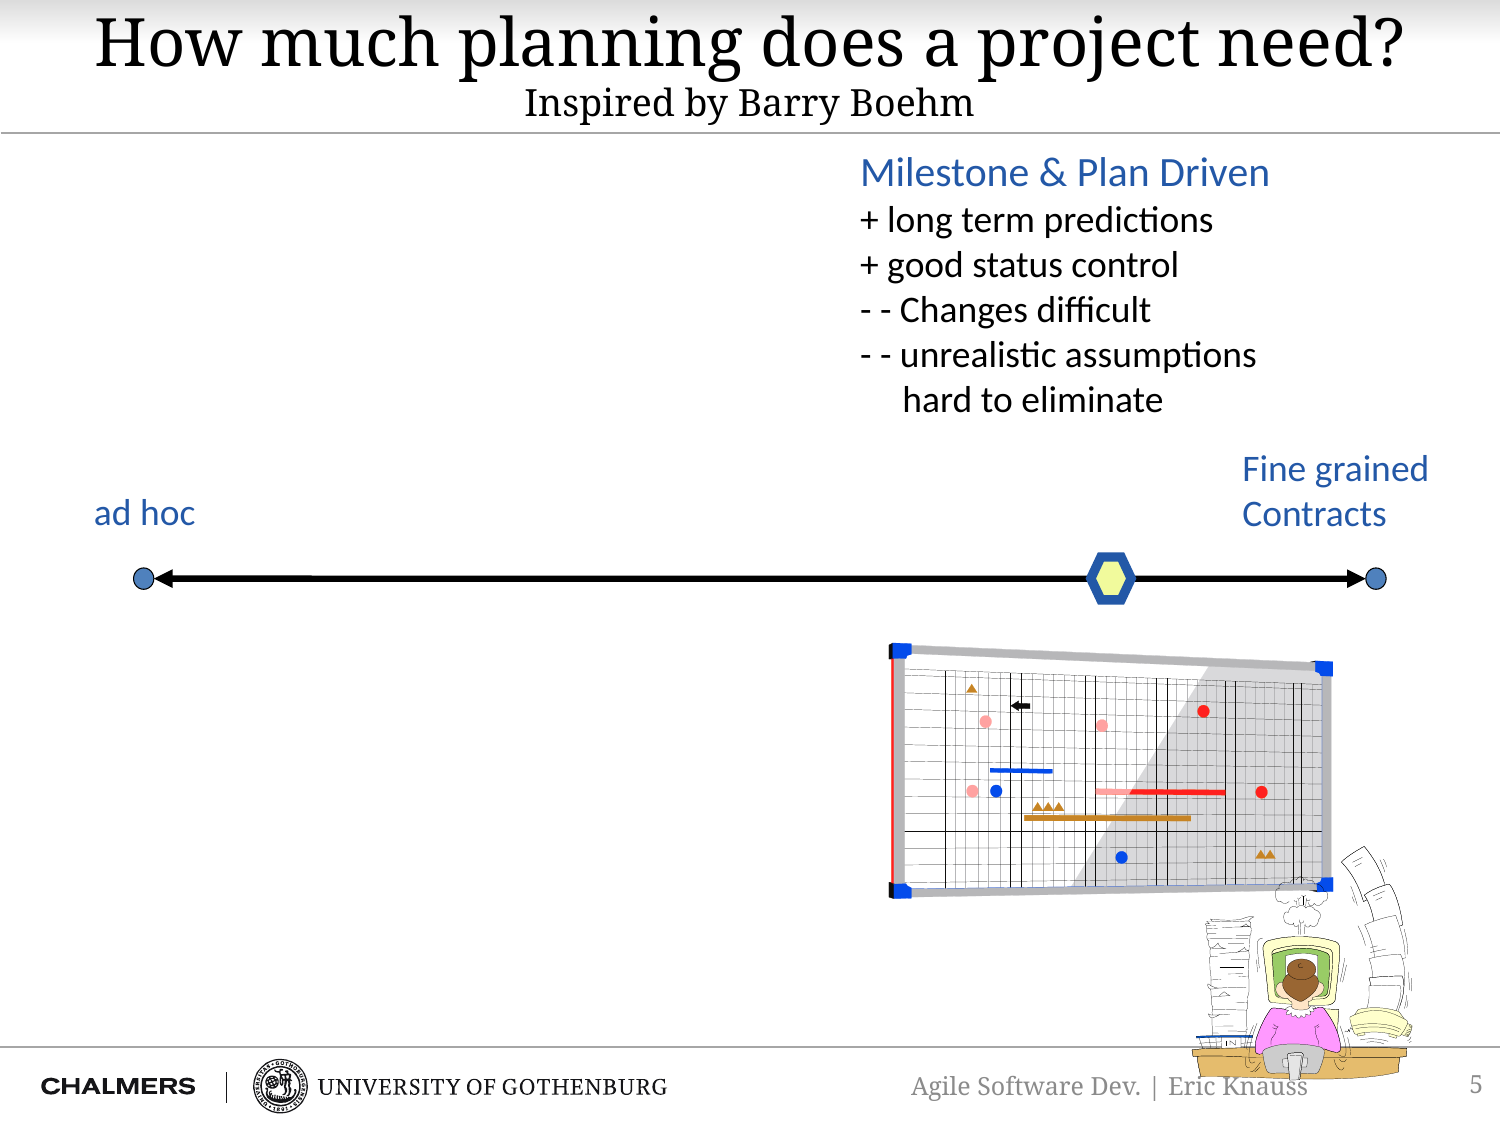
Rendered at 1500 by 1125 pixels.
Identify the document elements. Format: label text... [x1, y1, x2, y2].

slide_number 5 [1360, 1055, 1499, 1116]
footer Agile Software Dev. | Eric Knauss [872, 1055, 1348, 1116]
text_box ad hoc [81, 481, 208, 539]
text_box [1090, 556, 1132, 600]
picture [888, 642, 1413, 1081]
text_box Fine grained Contracts [1229, 437, 1443, 540]
text_box Milestone & Plan Driven + long term predictions + good status control - - Changes difficult - - unrealistic assumptions hard to eliminate [847, 138, 1283, 426]
text_box [1365, 567, 1387, 590]
title How much planning does a project need? Inspired by Barry Boehm [75, 4, 1425, 120]
text_box [133, 567, 154, 590]
text_box [154, 572, 1090, 585]
text_box [1132, 572, 1365, 585]
